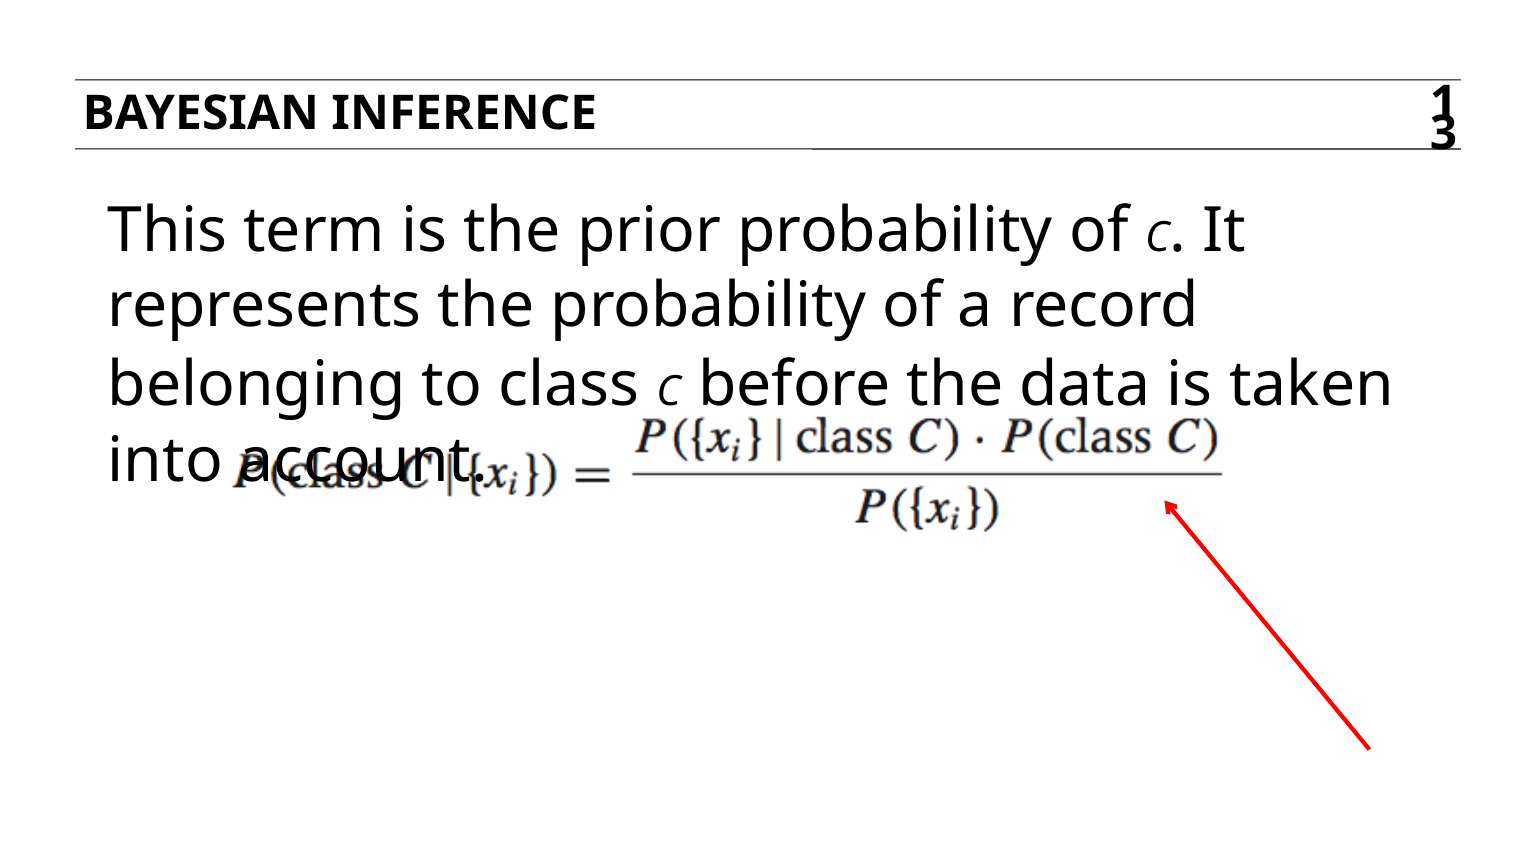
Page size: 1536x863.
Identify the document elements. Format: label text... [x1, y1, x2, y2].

text_box This term is the prior probability of C. It represents the probability of a record belonging to class C before the data is taken into account. [92, 181, 1468, 501]
list Bayesian inference [67, 81, 1118, 132]
slide_number 13 [1419, 86, 1461, 138]
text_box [1172, 493, 1361, 757]
picture [180, 330, 1284, 619]
